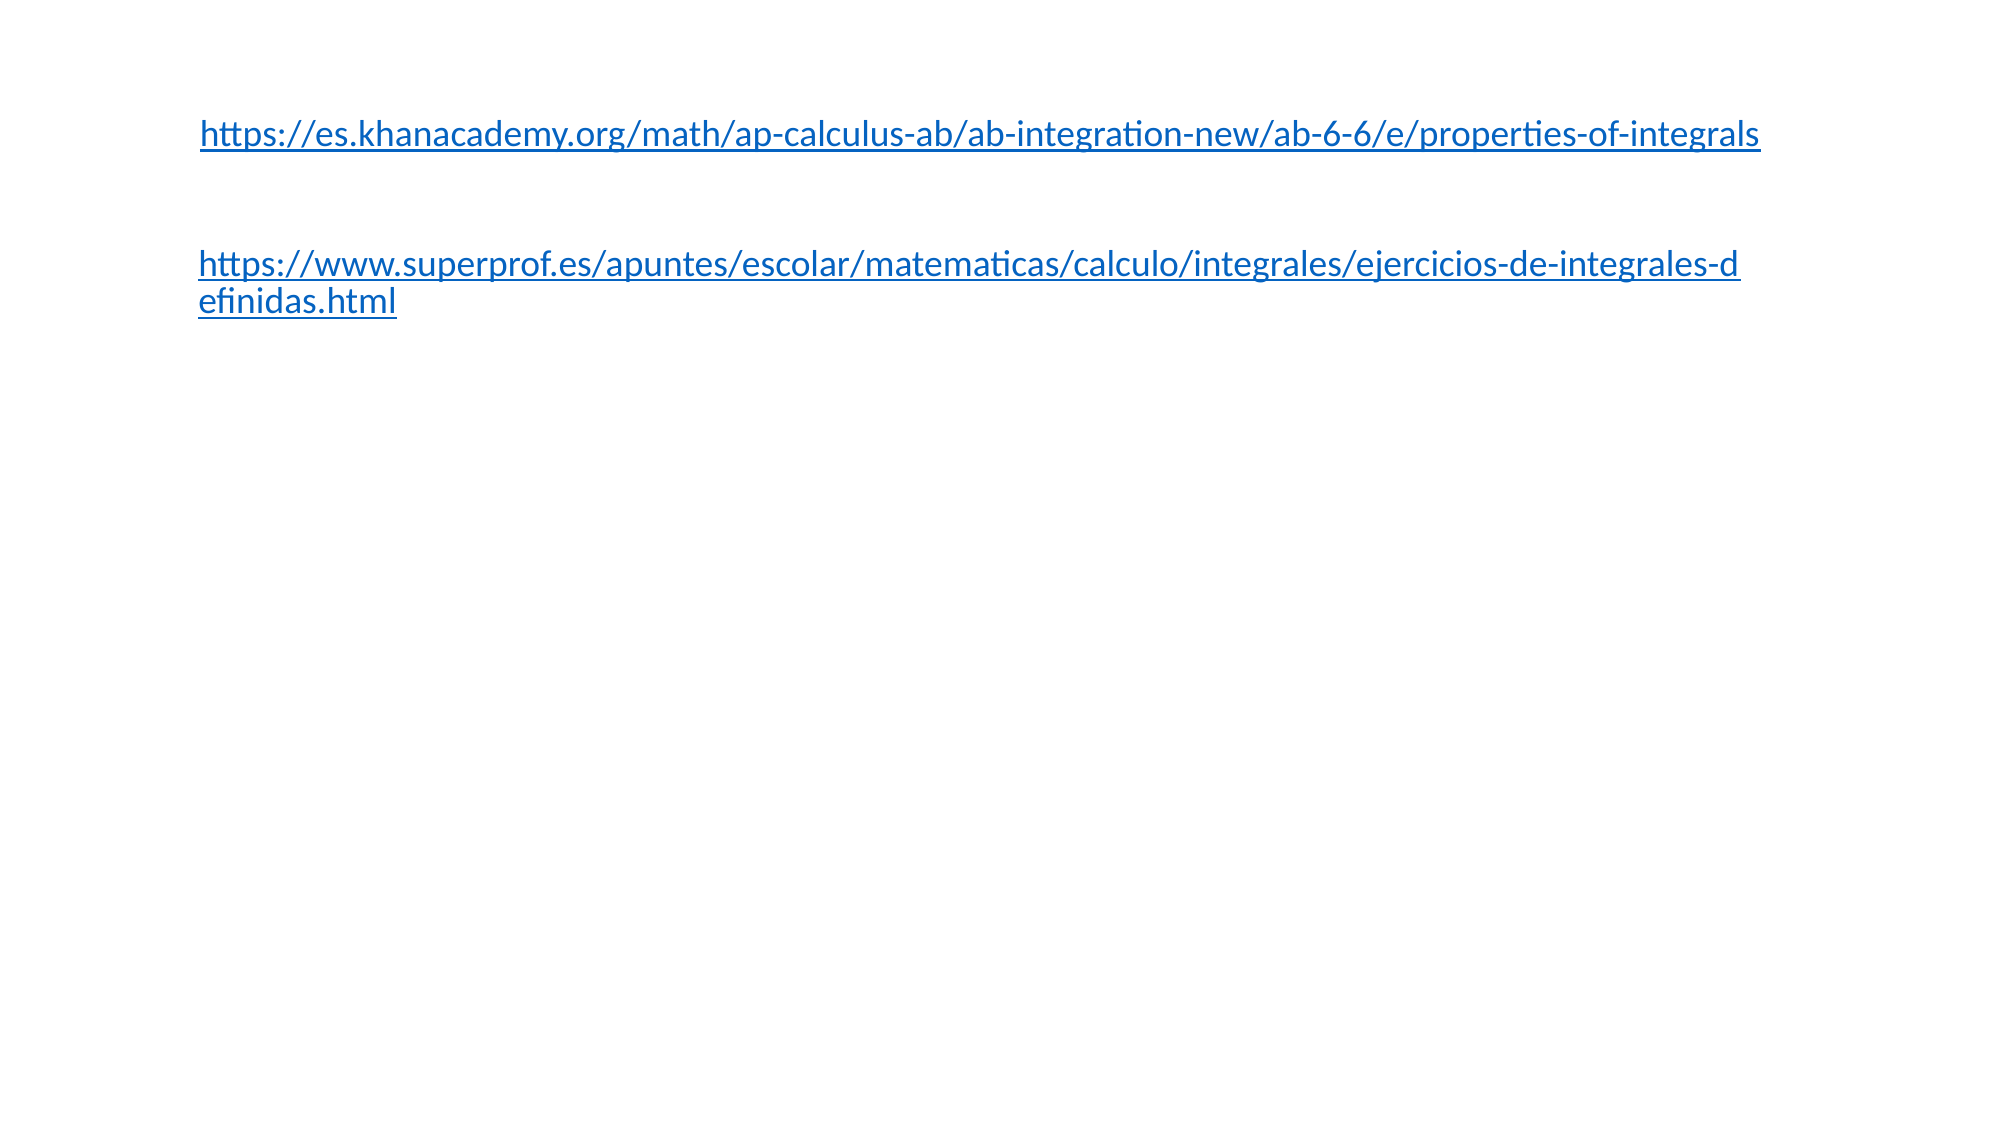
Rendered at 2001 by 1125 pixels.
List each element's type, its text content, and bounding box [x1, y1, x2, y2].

text_box https://es.khanacademy.org/math/ap-calculus-ab/ab-integration-new/ab-6-6/e/properties-of-integrals [184, 101, 1863, 207]
text_box https://www.superprof.es/apuntes/escolar/matematicas/calculo/integrales/ejercicios-de-integrales-definidas.html [183, 231, 1767, 337]
